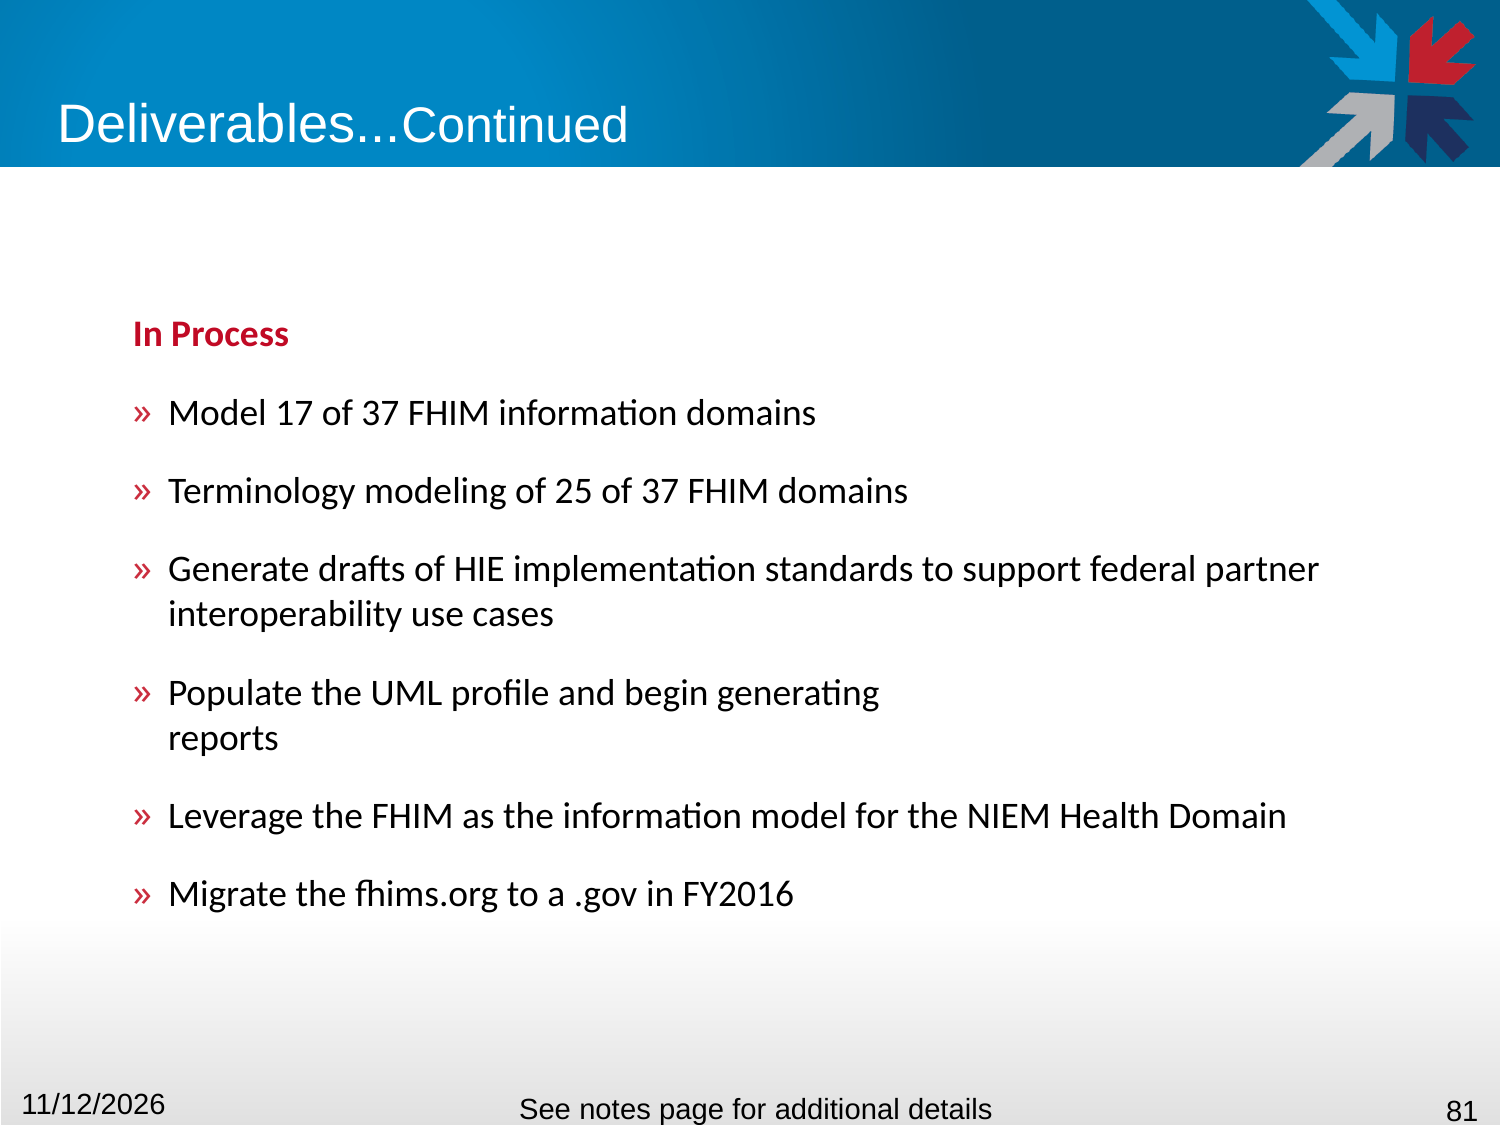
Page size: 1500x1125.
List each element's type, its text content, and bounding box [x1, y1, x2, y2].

text_box 1/22/2016 [0, 1077, 350, 1125]
list In Process Model 17 of 37 FHIM information domains Terminology modeling of 25 of 37 FHIM domains Generate drafts of HIE implementation standards to support federal partner interoperability use cases Populate the UML profile and begin generating reports Leverage the FHIM as the information model for the NIEM Health Domain Migrate the fhims.org to a .gov in FY2016 [132, 308, 1426, 910]
picture [1409, 18, 1473, 84]
picture [1301, 93, 1394, 167]
picture [1406, 96, 1470, 160]
title Deliverables...Continued [49, 36, 1288, 205]
text_box 81 [1463, 1085, 1500, 1125]
text_box See notes page for additional details [49, 1082, 1463, 1125]
